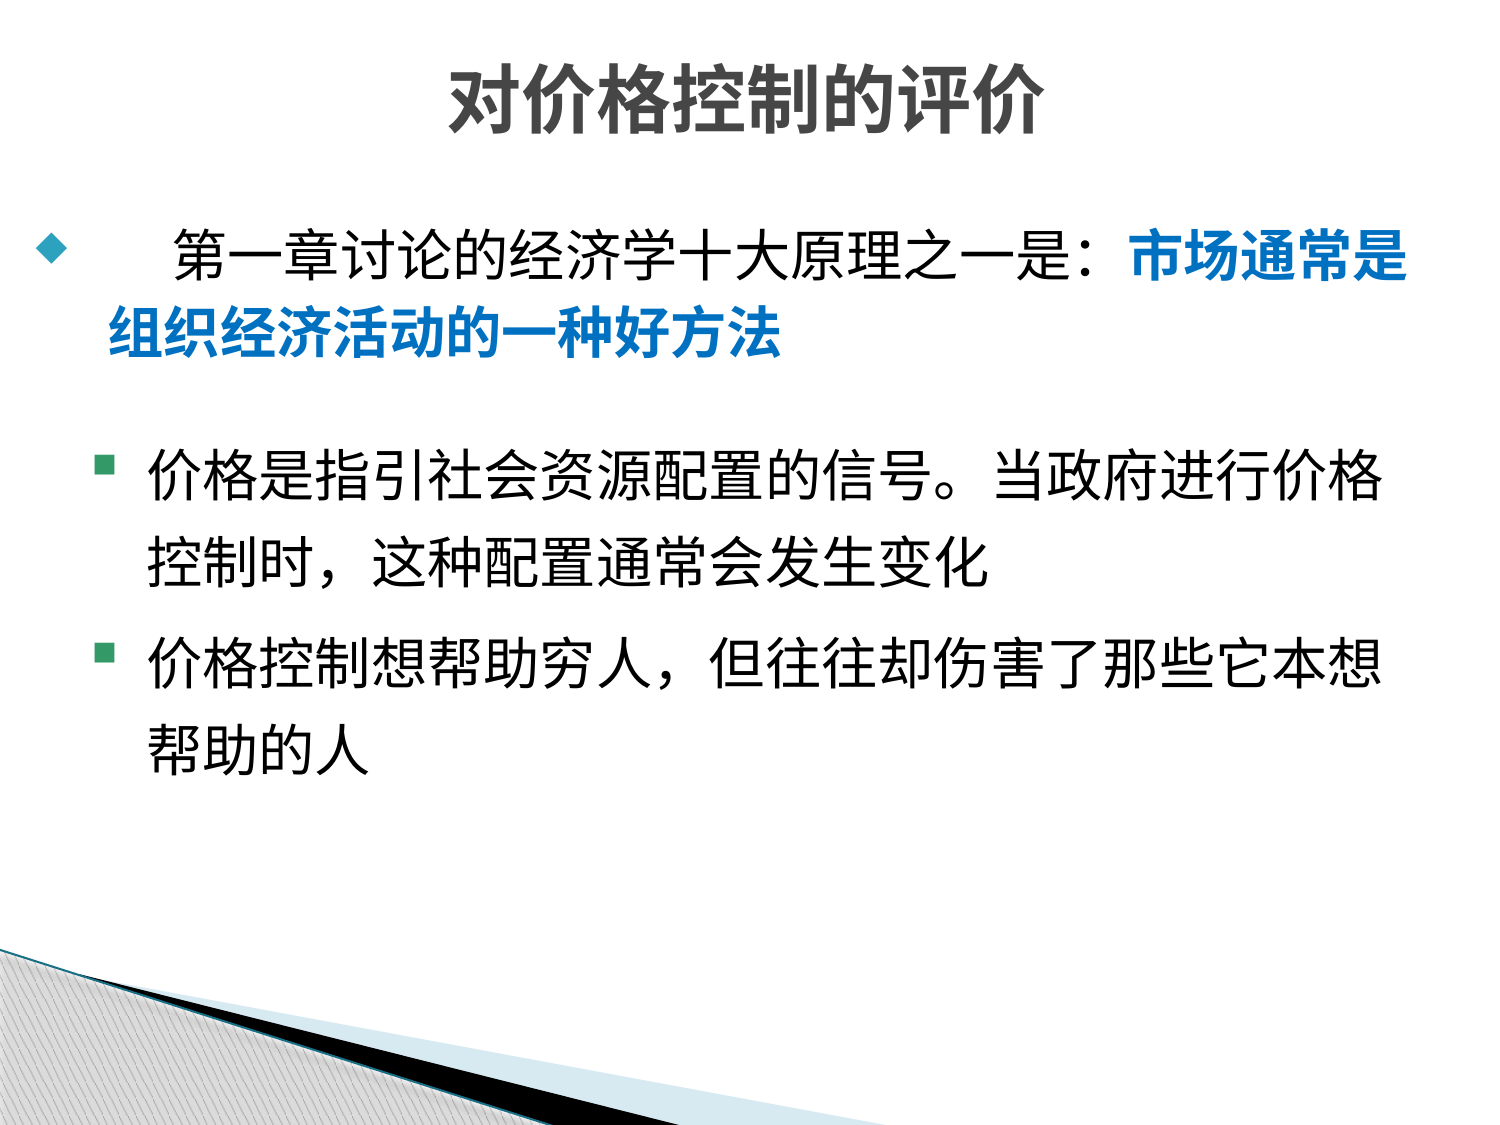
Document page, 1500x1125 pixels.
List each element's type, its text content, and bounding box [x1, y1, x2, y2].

text_box 第一章讨论的经济学十大原理之一是：市场通常是组织经济活动的一种好方法 [0, 212, 1450, 467]
text_box 对价格控制的评价 [56, 41, 1436, 154]
text_box 价格是指引社会资源配置的信号。当政府进行价格控制时，这种配置通常会发生变化 价格控制想帮助穷人，但往往却伤害了那些它本想帮助的人 [74, 412, 1425, 888]
